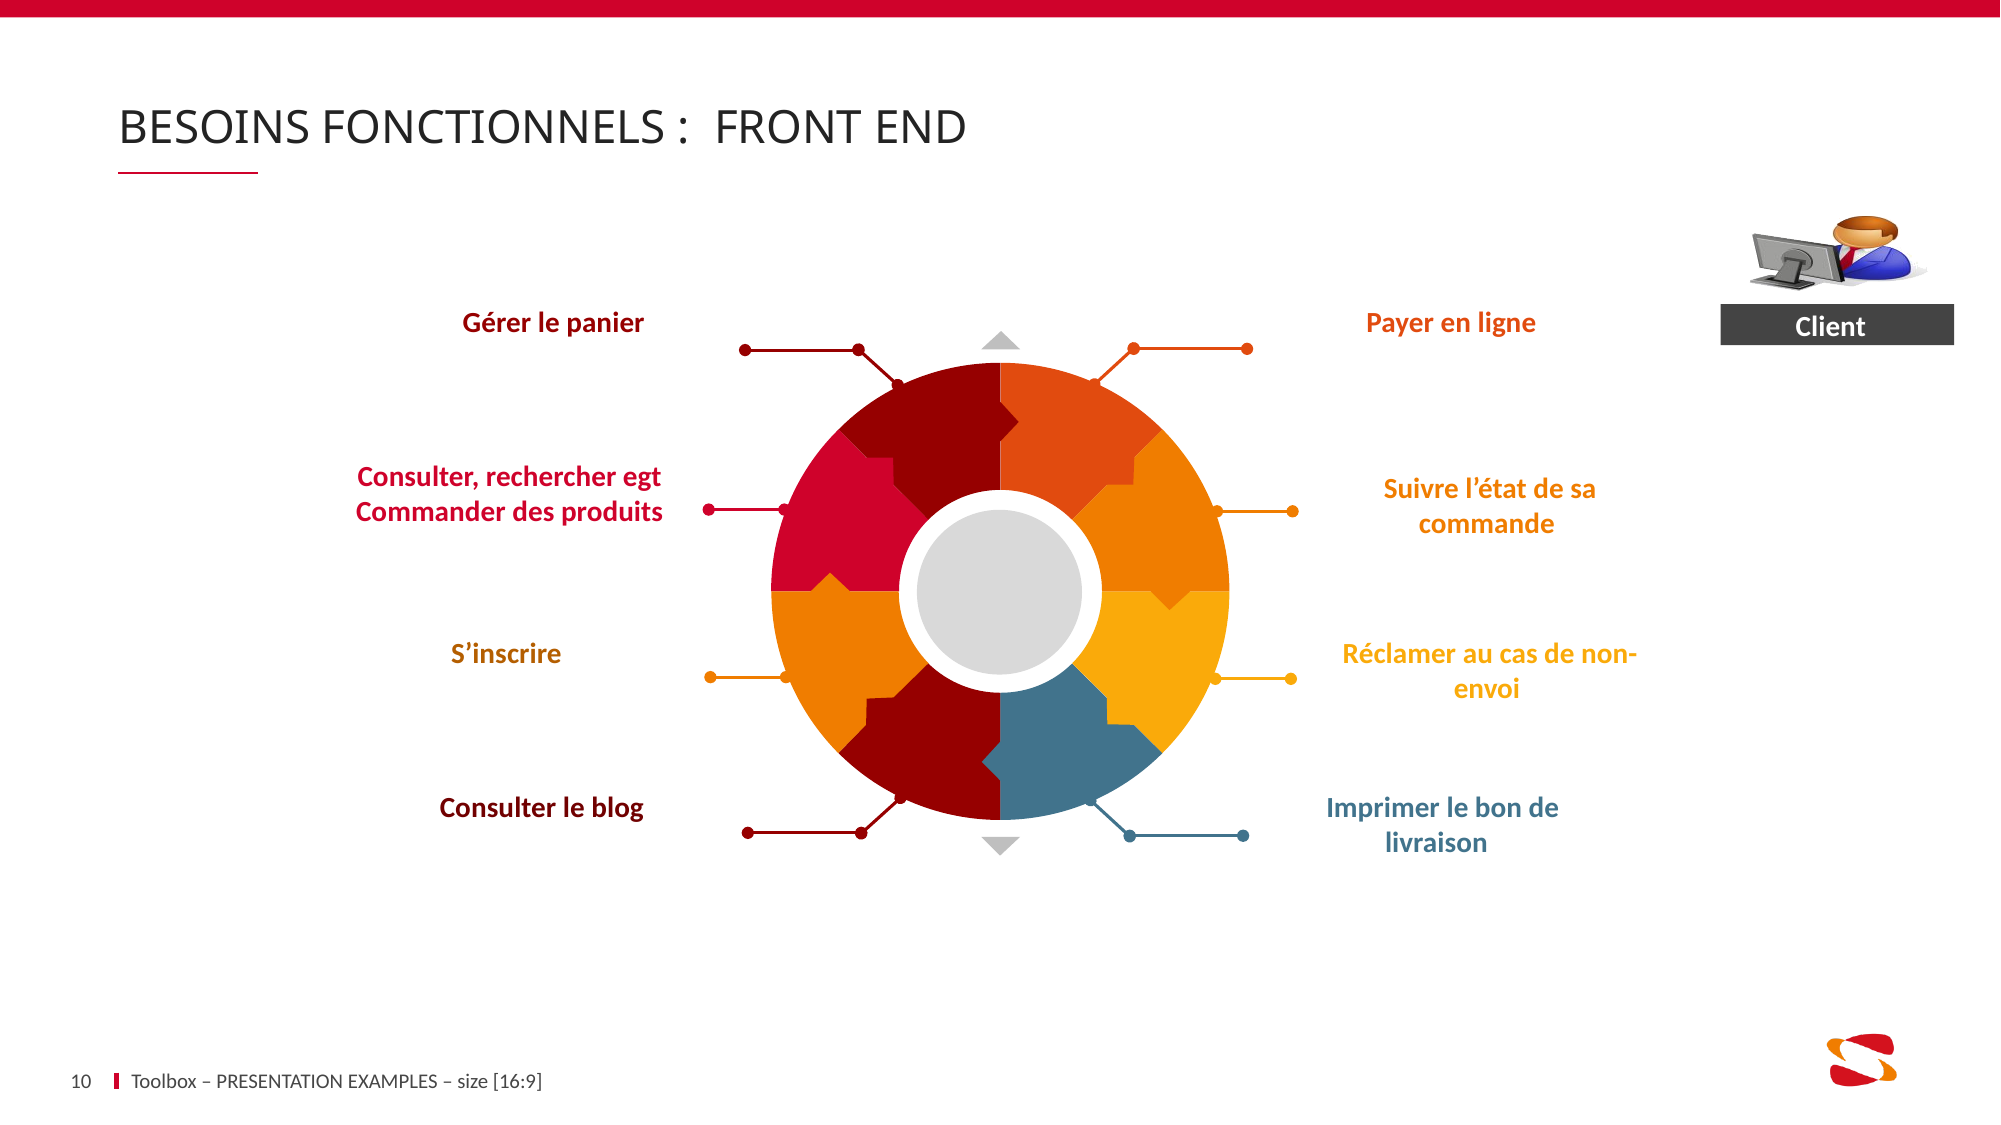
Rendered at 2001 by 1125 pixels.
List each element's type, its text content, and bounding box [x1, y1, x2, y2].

list Payer en ligne [1283, 303, 1627, 351]
slide_number 10 [26, 1066, 92, 1094]
title Besoins fonctionnels : FRONT END [119, 31, 1879, 161]
list S’inscrire [338, 634, 682, 682]
list Consulter, rechercher egt Commander des produits [338, 457, 682, 505]
picture [1815, 1025, 1908, 1094]
list Réclamer au cas de non-envoi [1318, 634, 1662, 682]
list Consulter le blog [373, 788, 717, 836]
list Imprimer le bon de livraison [1271, 788, 1615, 836]
list Gérer le panier [385, 303, 729, 351]
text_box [1720, 200, 1955, 346]
footer Toolbox – PRESENTATION EXAMPLES – size [16:9] [116, 1066, 1111, 1094]
list Suivre l’état de sa commande [1318, 469, 1662, 517]
